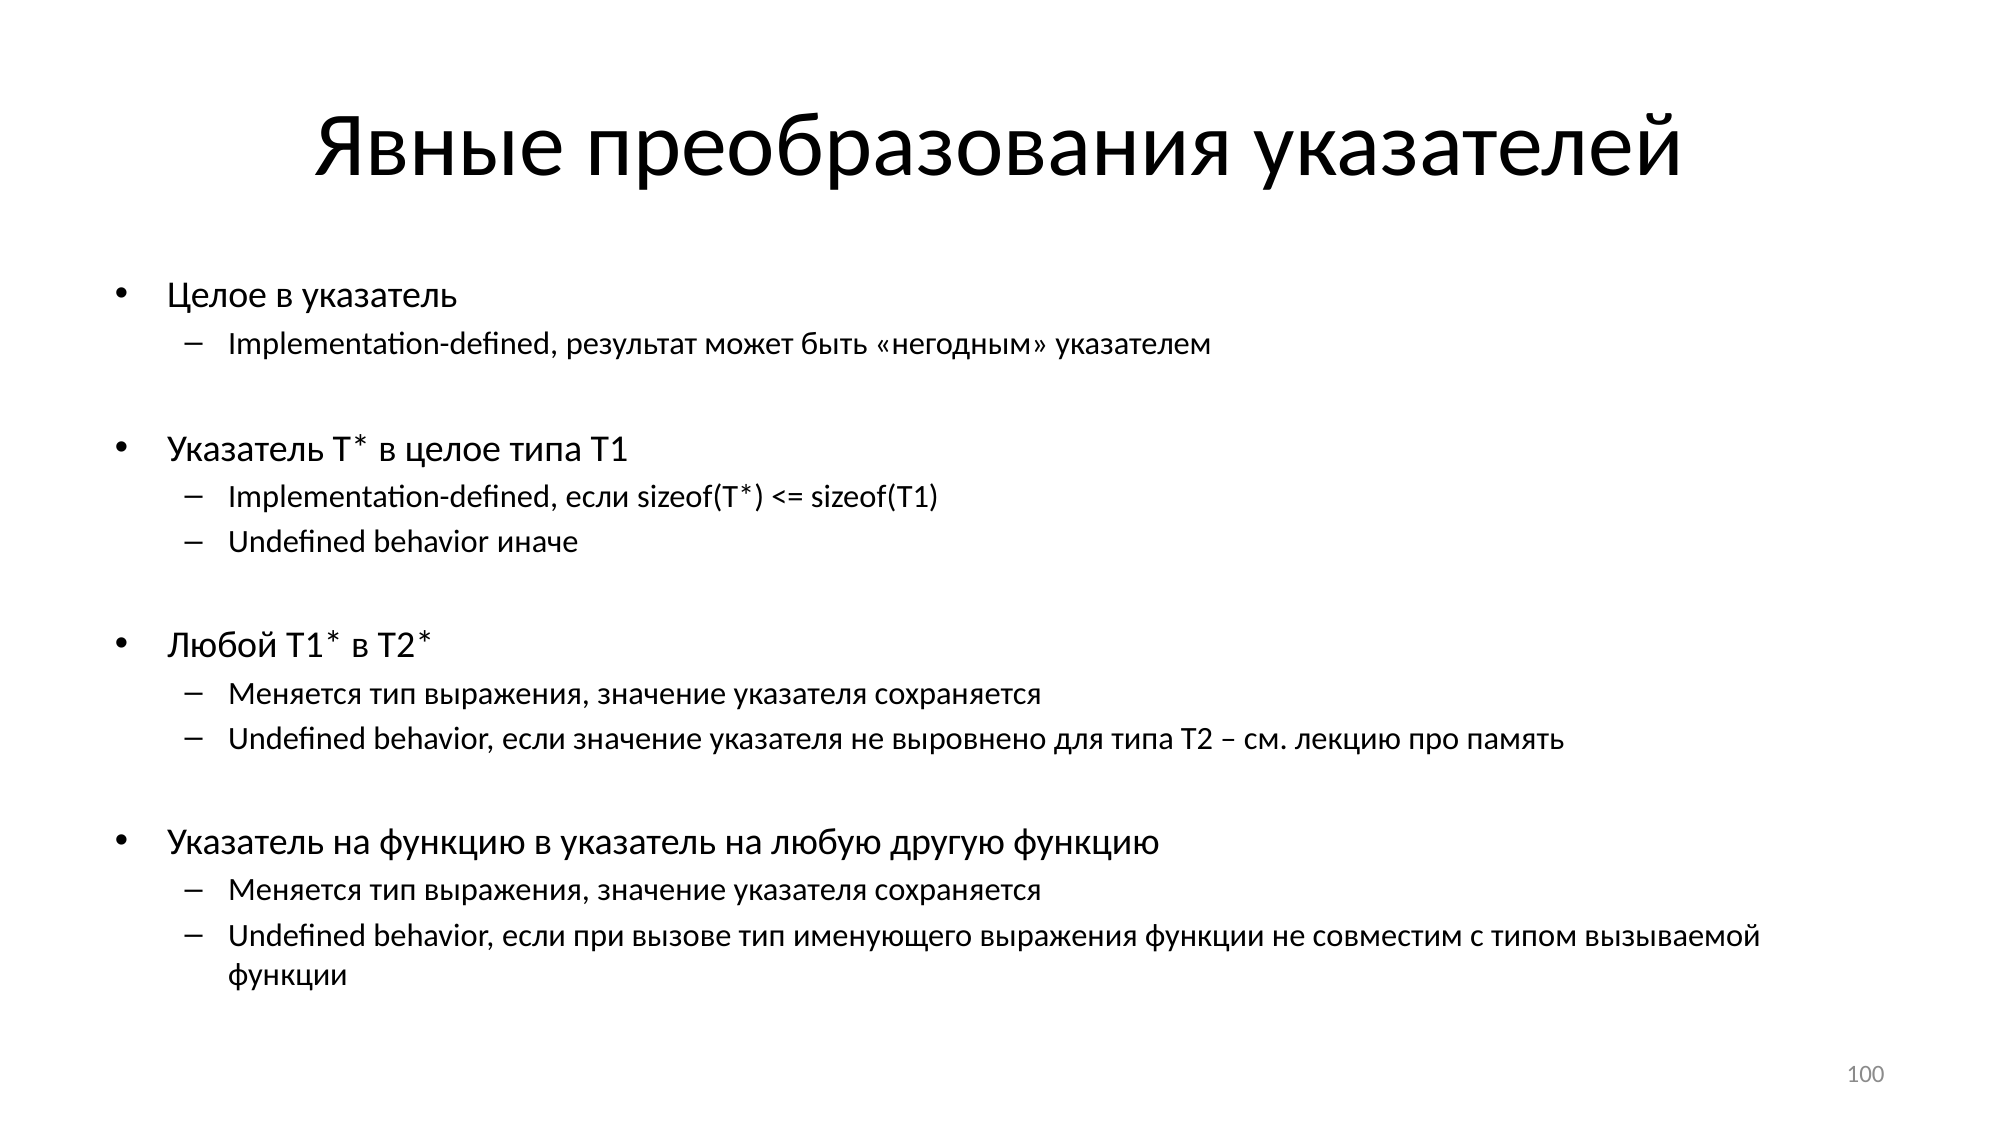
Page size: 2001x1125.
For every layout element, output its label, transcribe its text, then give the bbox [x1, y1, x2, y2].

title Явные преобразования указателей [99, 45, 1900, 233]
list Целое в указатель Implementation-defined, результат может быть «негодным» указателем Указатель Т* в целое типа Т1 Implementation-defined, если sizeof(T*) <= sizeof(Т1) Undefined behavior иначе Любой Т1* в Т2* Меняется тип выражения, значение указателя сохраняется Undefined behavior, если значение указателя не выровнено для типа Т2 – см. лекцию про память Указатель на функцию в указатель на любую другую функцию Меняется тип выражения, значение указателя сохраняется Undefined behavior, если при вызове тип именующего выражения функции не совместим с типом вызываемой функции [99, 262, 1900, 1005]
slide_number 100 [1433, 1042, 1900, 1103]
